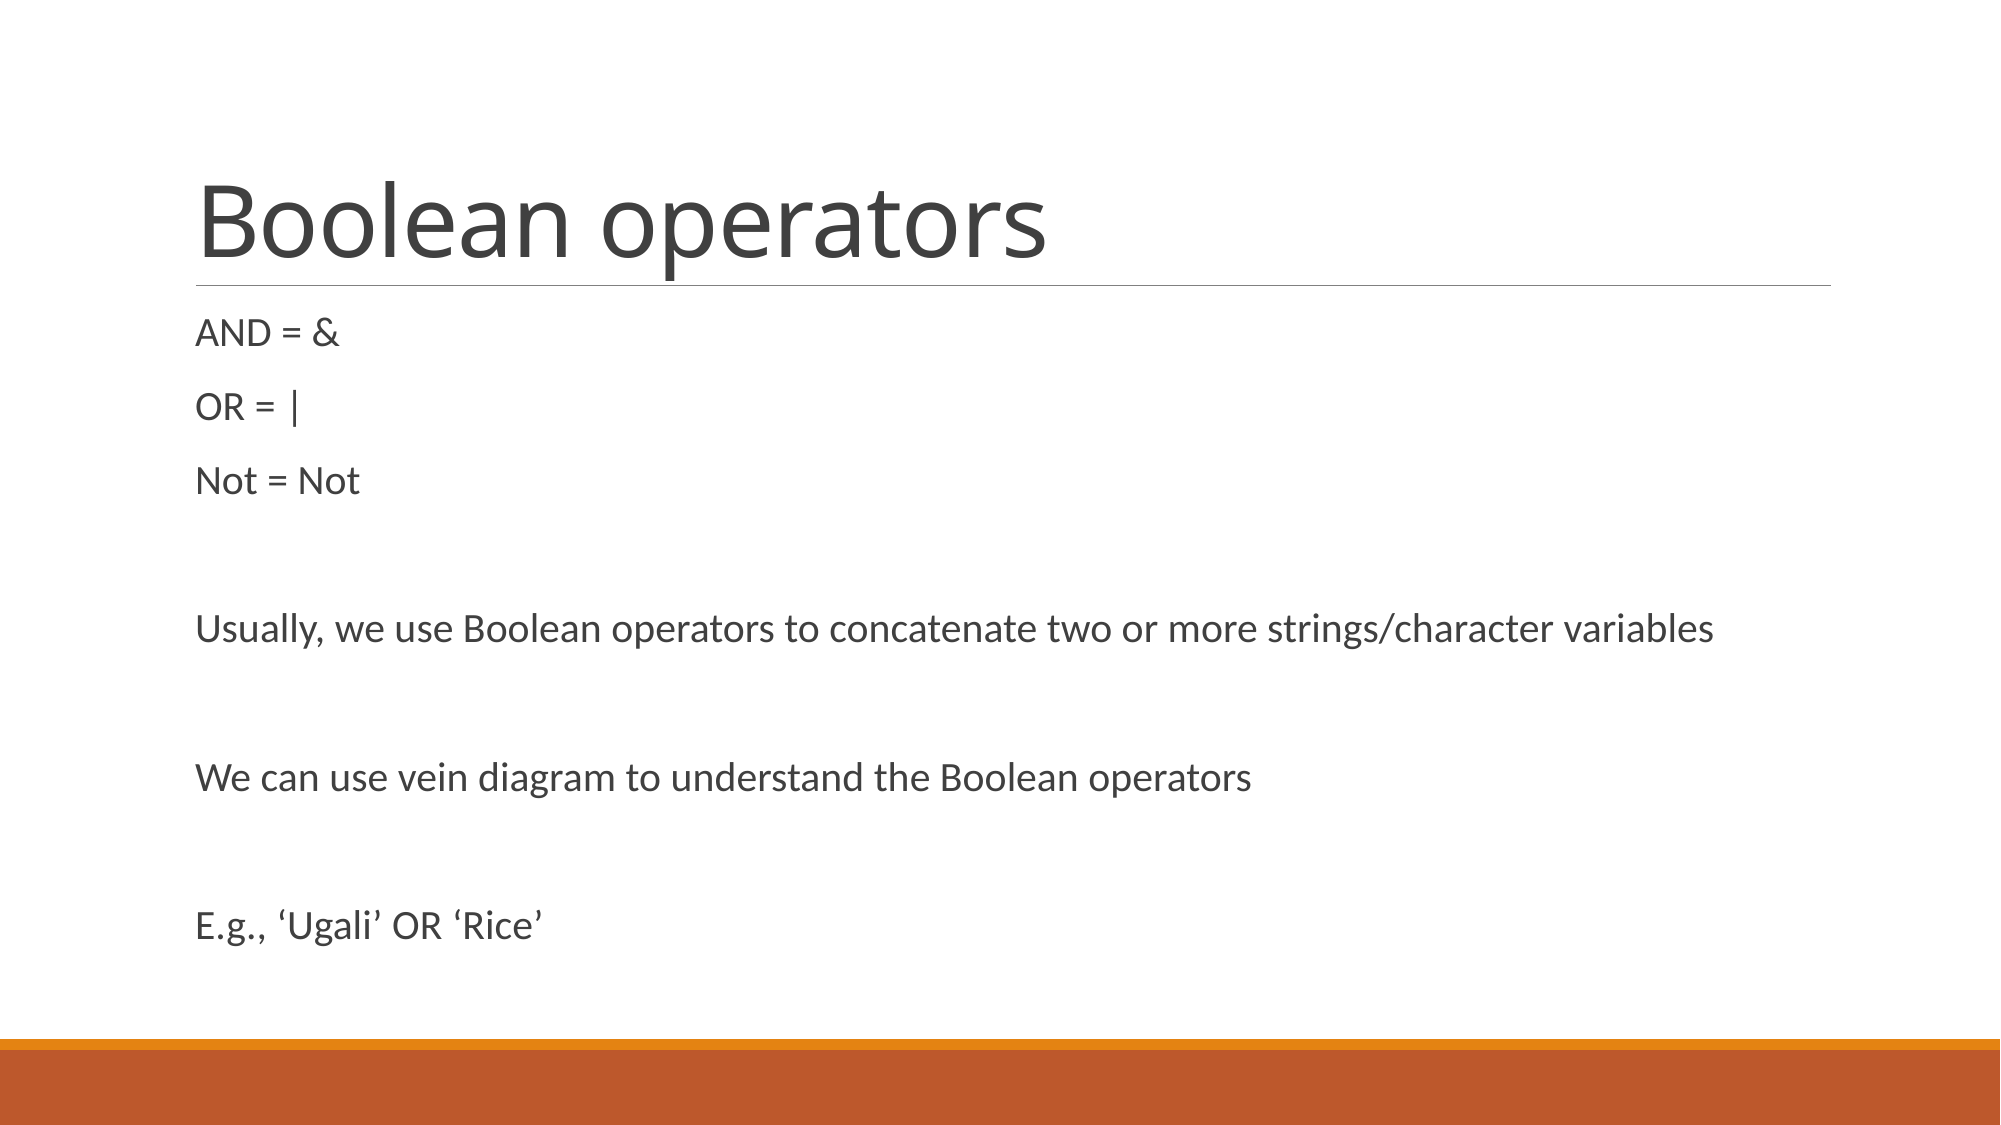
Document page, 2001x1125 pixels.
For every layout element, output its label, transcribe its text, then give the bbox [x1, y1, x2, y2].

list AND = & OR = | Not = Not Usually, we use Boolean operators to concatenate two or more strings/character variables We can use vein diagram to understand the Boolean operators E.g., ‘Ugali’ OR ‘Rice’ [180, 302, 1830, 963]
title Boolean operators [180, 47, 1830, 285]
